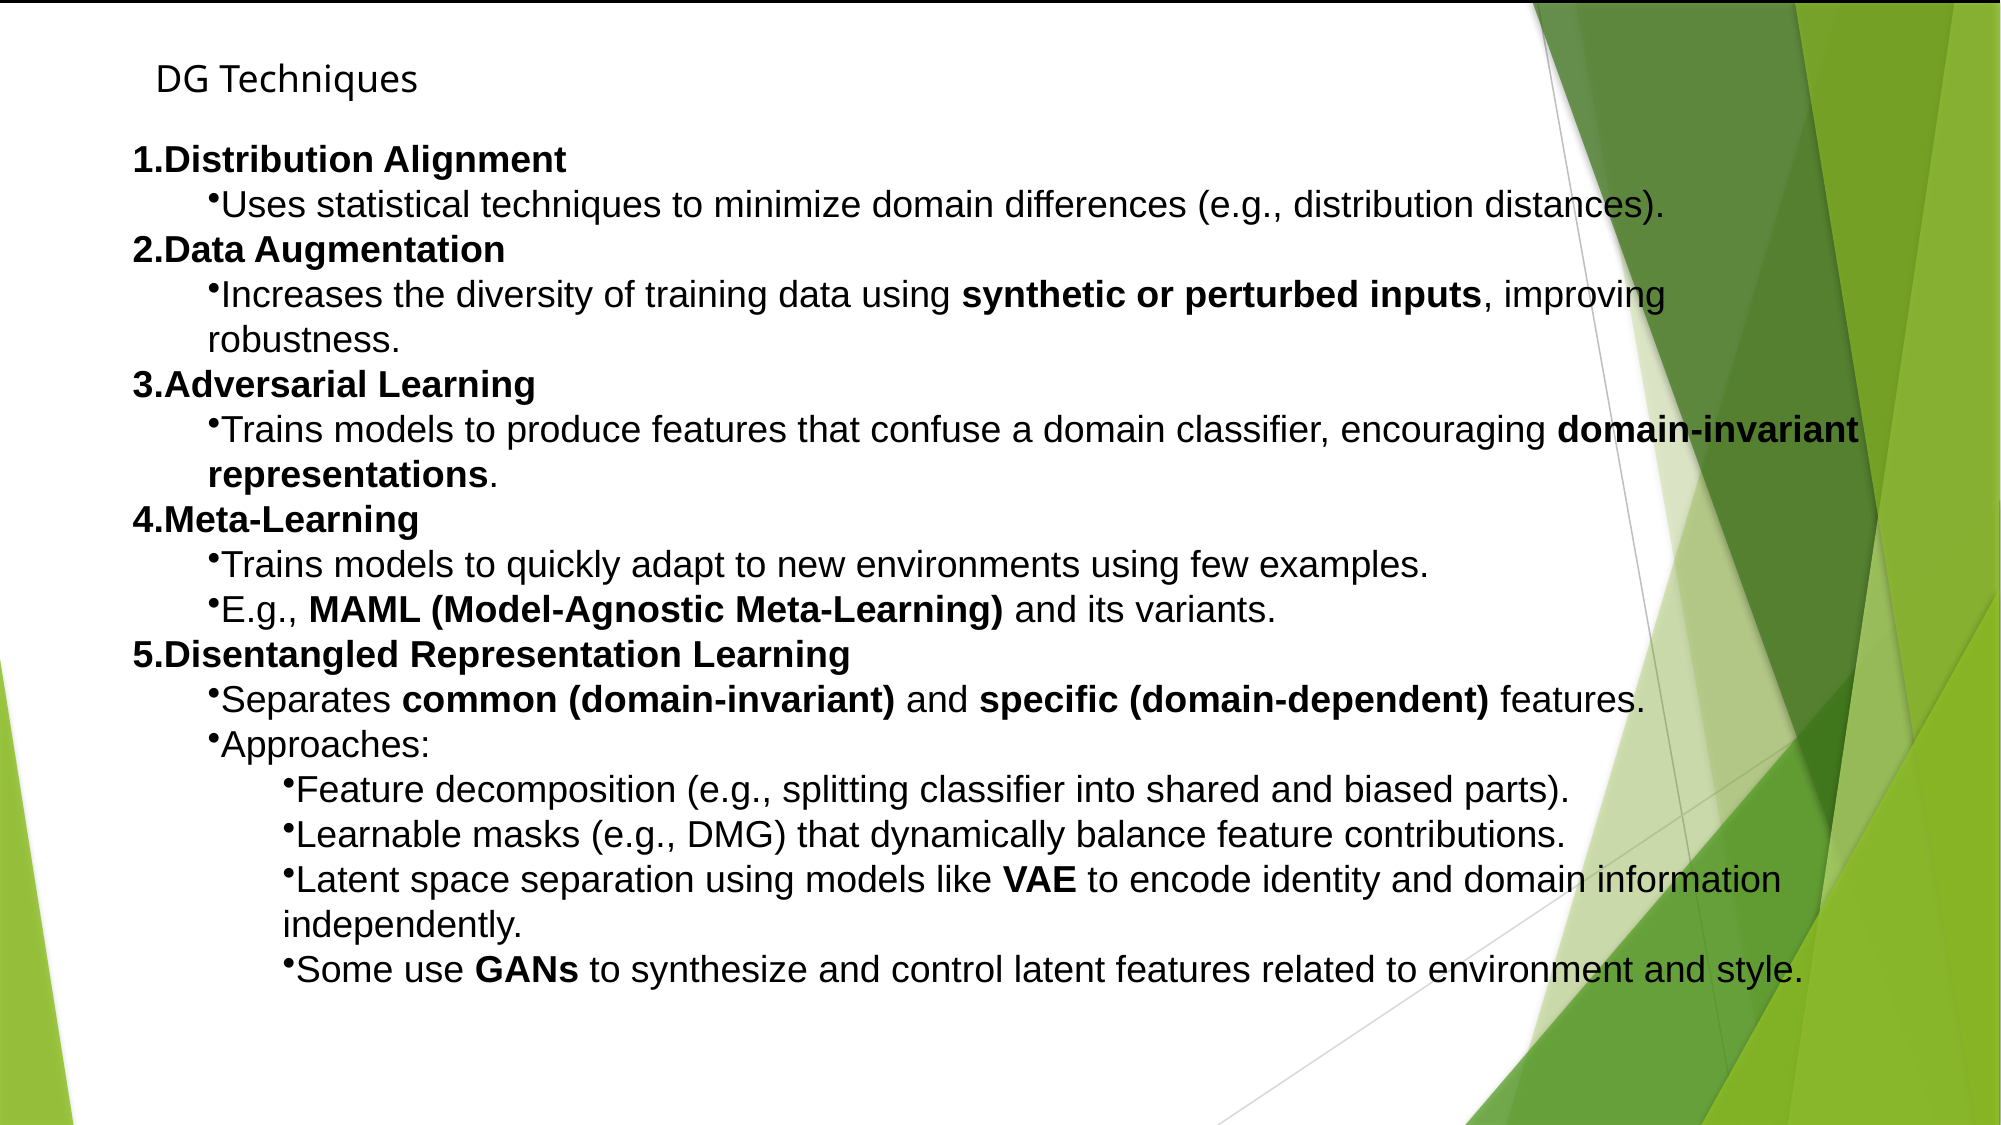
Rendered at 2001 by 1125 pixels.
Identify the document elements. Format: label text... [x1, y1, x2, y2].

text_box Distribution Alignment Uses statistical techniques to minimize domain differences (e.g., distribution distances). Data Augmentation Increases the diversity of training data using synthetic or perturbed inputs, improving robustness. Adversarial Learning Trains models to produce features that confuse a domain classifier, encouraging domain-invariant representations. Meta-Learning Trains models to quickly adapt to new environments using few examples. E.g., MAML (Model-Agnostic Meta-Learning) and its variants. Disentangled Representation Learning Separates common (domain-invariant) and specific (domain-dependent) features. Approaches: Feature decomposition (e.g., splitting classifier into shared and biased parts). Learnable masks (e.g., DMG) that dynamically balance feature contributions. Latent space separation using models like VAE to encode identity and domain information independently. Some use GANs to synthesize and control latent features related to environment and style. [117, 82, 1883, 1043]
text_box DG Techniques [140, 47, 1143, 108]
